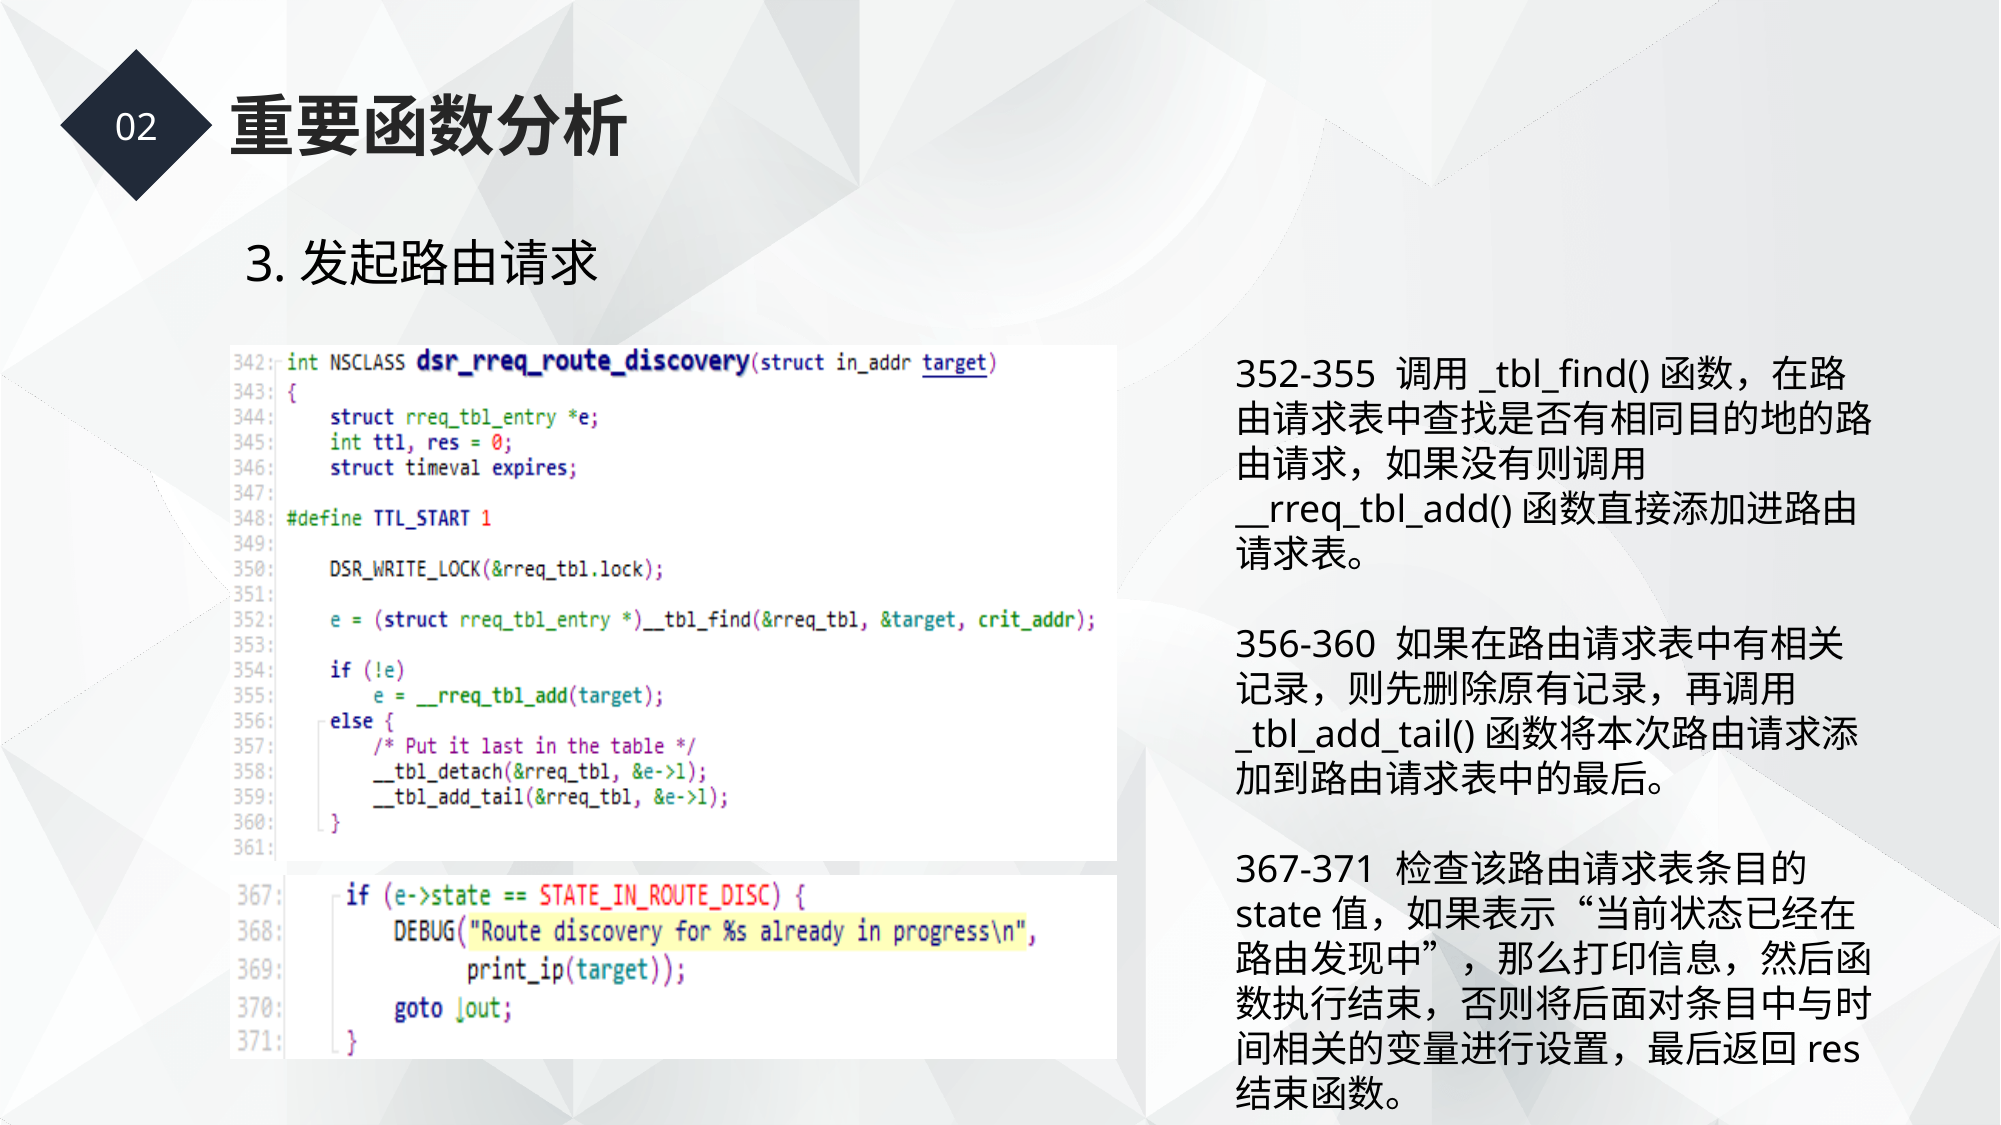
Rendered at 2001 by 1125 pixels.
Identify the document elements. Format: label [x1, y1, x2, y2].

picture [0, 0, 2000, 1125]
text_box [60, 49, 836, 202]
